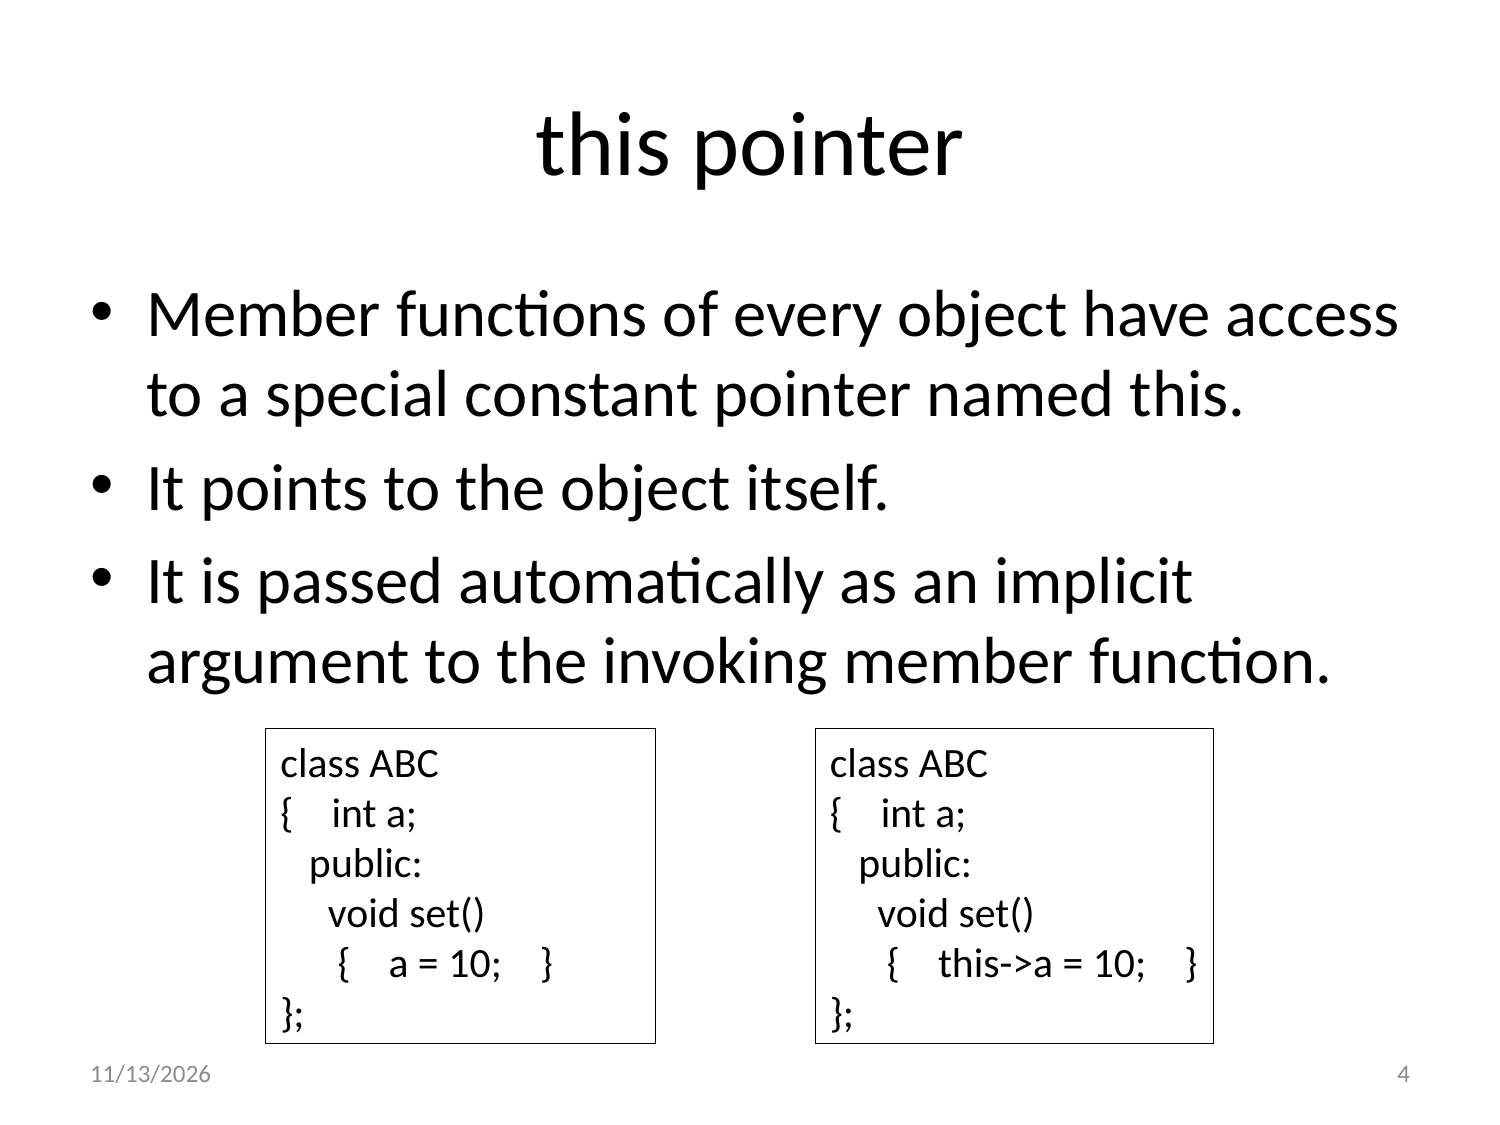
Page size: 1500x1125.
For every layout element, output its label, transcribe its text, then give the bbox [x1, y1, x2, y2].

list Member functions of every object have access to a special constant pointer named this. It points to the object itself. It is passed automatically as an implicit argument to the invoking member function. [75, 262, 1425, 1005]
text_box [265, 728, 1215, 1047]
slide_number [75, 1042, 425, 1103]
title this pointer [75, 45, 1425, 233]
slide_number 4 [1074, 1042, 1425, 1103]
